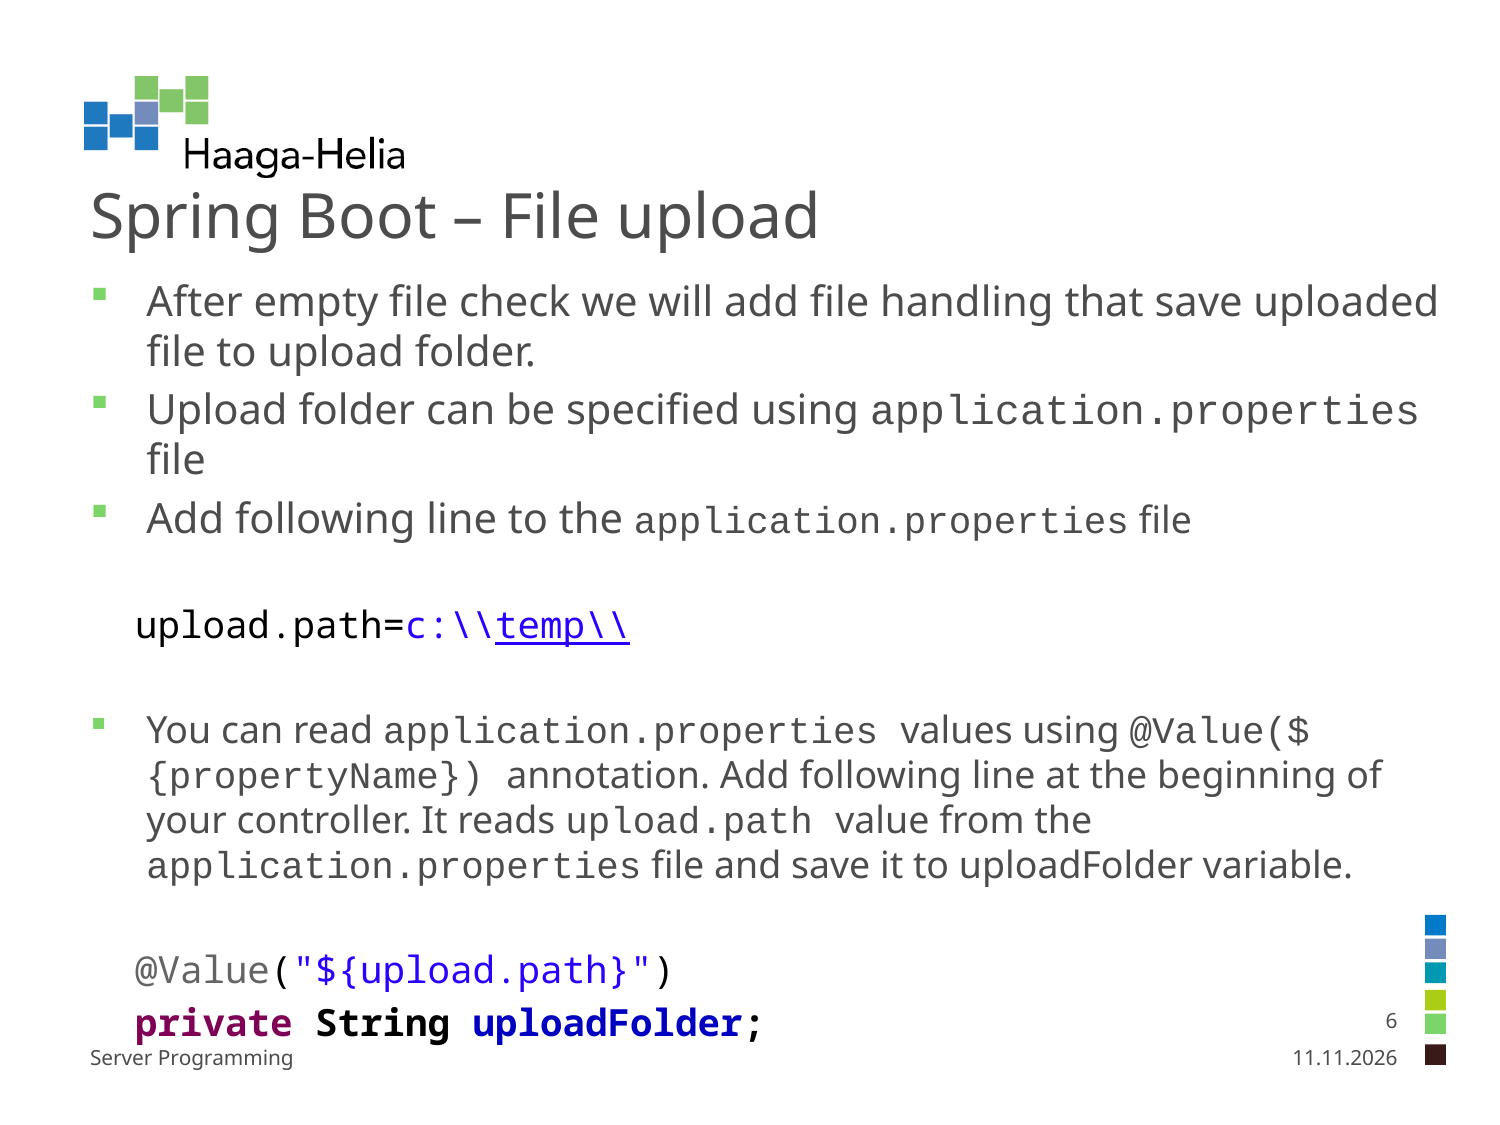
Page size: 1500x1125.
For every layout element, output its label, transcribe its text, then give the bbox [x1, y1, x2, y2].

title Spring Boot – File upload [75, 137, 1400, 267]
picture [84, 76, 404, 137]
list After empty file check we will add file handling that save uploaded file to upload folder. Upload folder can be specified using application.properties file Add following line to the application.properties file upload.path=c:\\temp\\ You can read application.properties values using @Value(${propertyName}) annotation. Add following line at the beginning of your controller. It reads upload.path value from the application.properties file and save it to uploadFolder variable. @Value("${upload.path}") private String uploadFolder; [75, 267, 1459, 1000]
slide_number 6 [1262, 999, 1413, 1050]
footer Server Programming [75, 1037, 475, 1078]
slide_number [1262, 1050, 1413, 1088]
